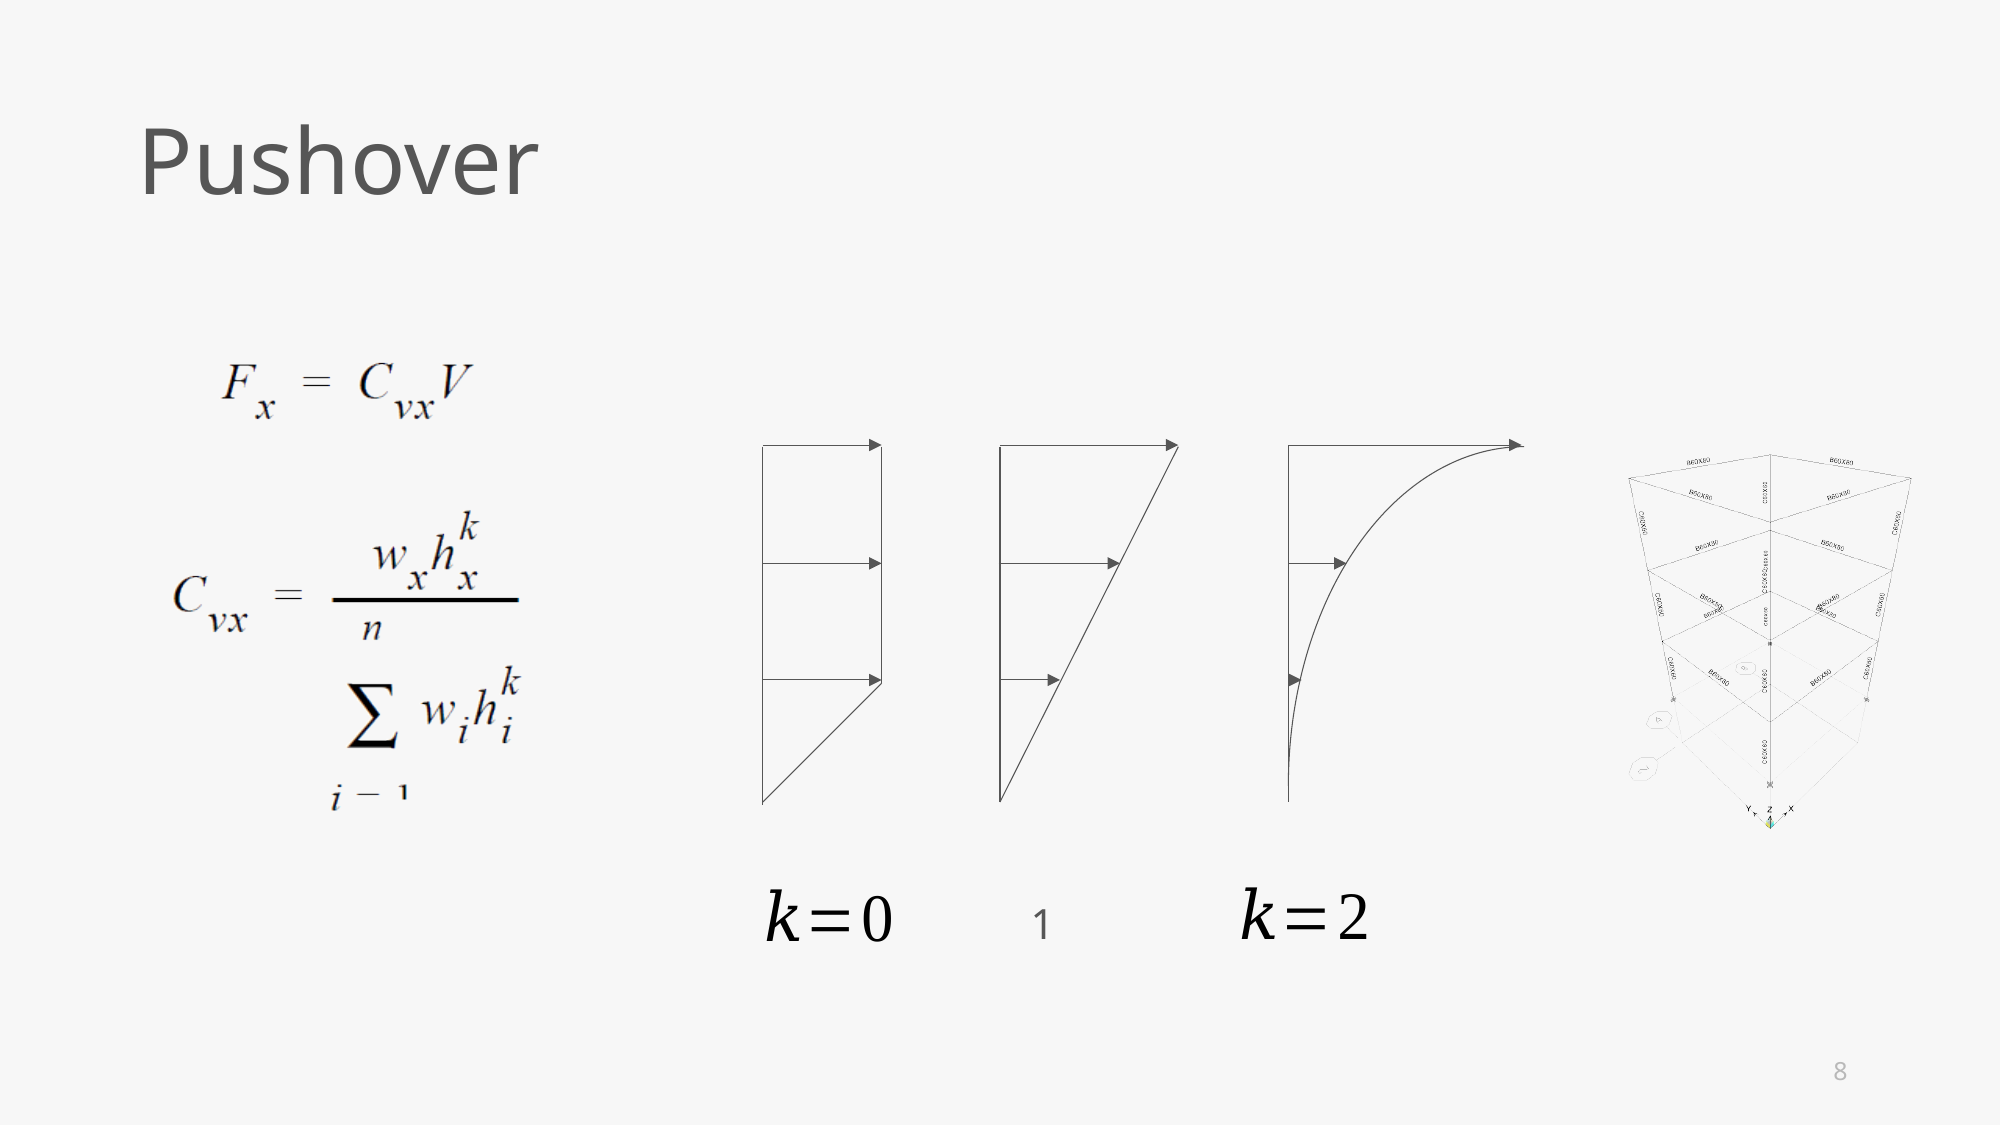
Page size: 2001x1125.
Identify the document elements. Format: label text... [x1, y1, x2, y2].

picture [146, 327, 590, 833]
slide_number 8 [1760, 1042, 1863, 1103]
list Pushover [137, 108, 873, 224]
picture [1760, 447, 1916, 833]
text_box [762, 445, 882, 805]
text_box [998, 444, 1179, 803]
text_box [1288, 444, 1760, 1125]
